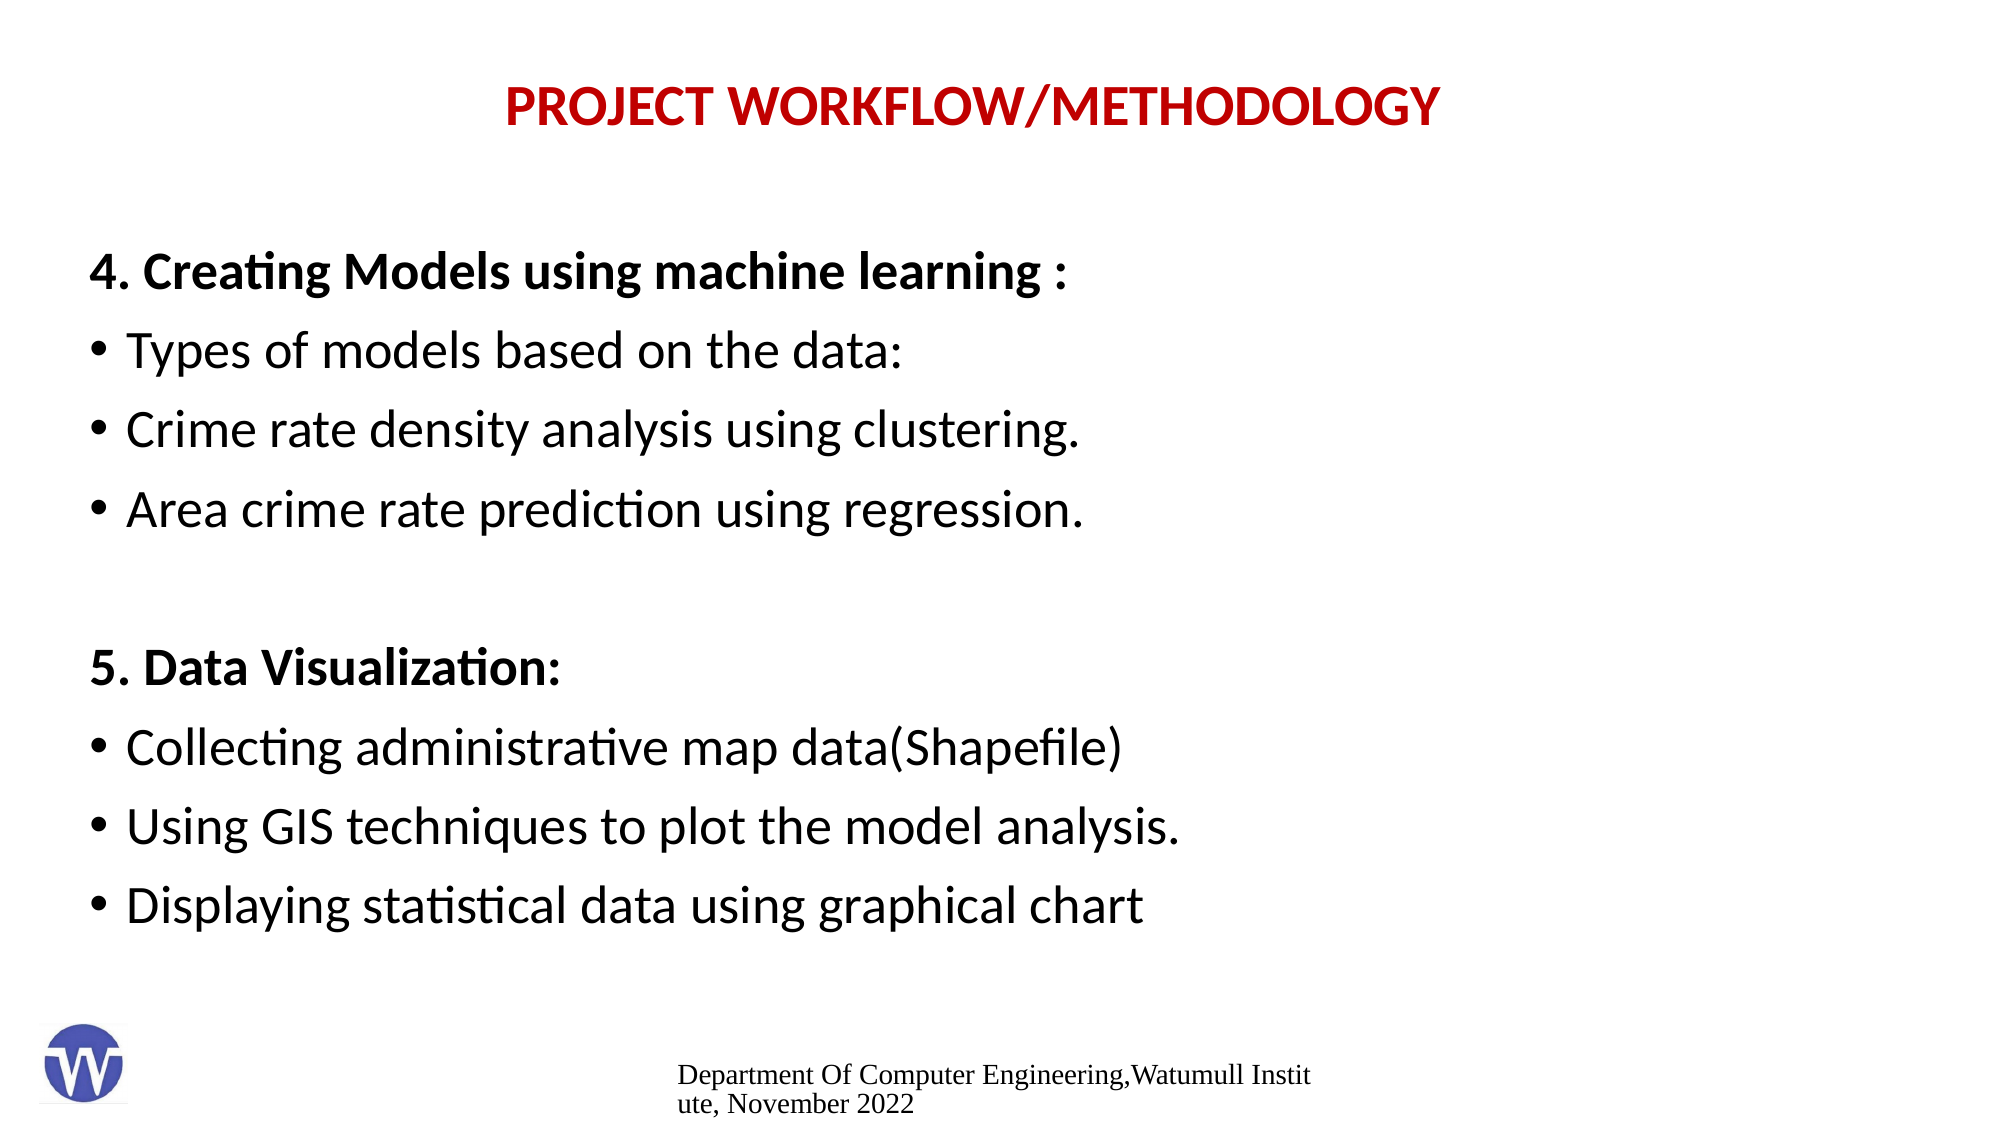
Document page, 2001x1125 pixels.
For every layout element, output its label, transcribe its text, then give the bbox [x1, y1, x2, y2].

list PROJECT WORKFLOW/METHODOLOGY 4. Creating Models using machine learning : Types of models based on the data: Crime rate density analysis using clustering. Area crime rate prediction using regression. 5. Data Visualization: Collecting administrative map data(Shapefile) Using GIS techniques to plot the model analysis. Displaying statistical data using graphical chart [74, 67, 1873, 1024]
picture [39, 1023, 128, 1104]
footer Department Of Computer Engineering,Watumull Institute, November 2022 [662, 1042, 1338, 1103]
